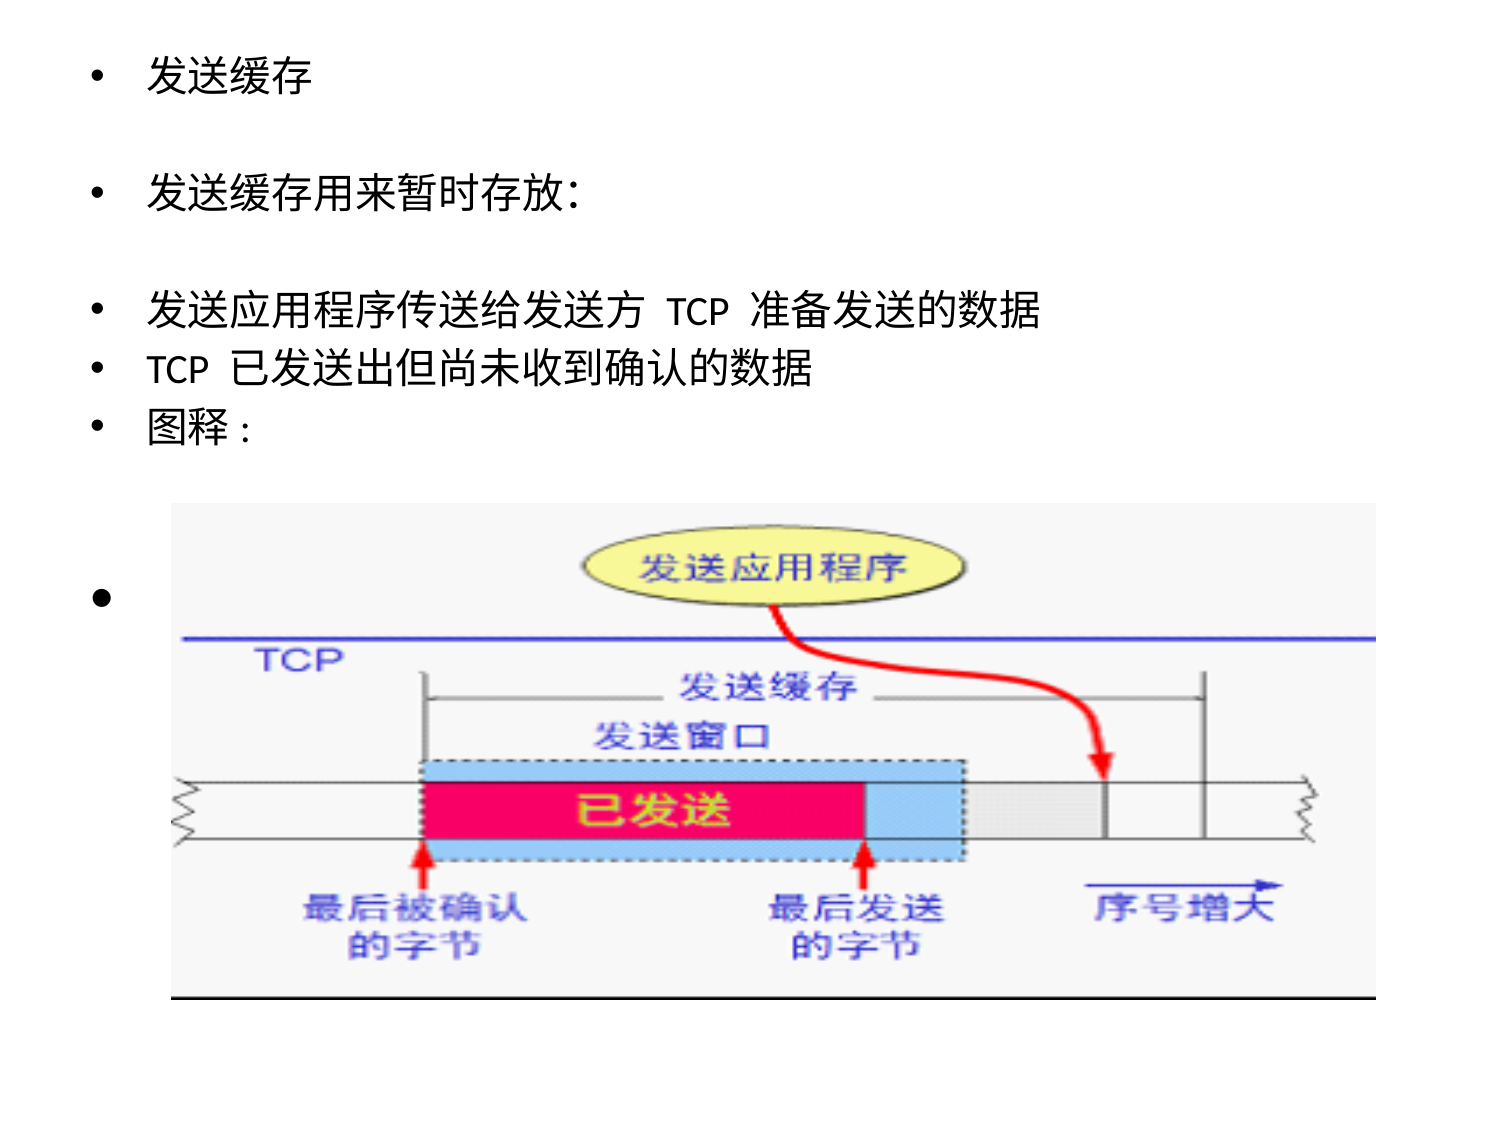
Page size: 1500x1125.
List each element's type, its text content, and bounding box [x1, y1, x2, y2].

picture [170, 503, 1377, 1000]
list 发送缓存 发送缓存用来暂时存放： 发送应用程序传送给发送方 TCP 准备发送的数据 TCP 已发送出但尚未收到确认的数据 图释: [75, 42, 1425, 1005]
